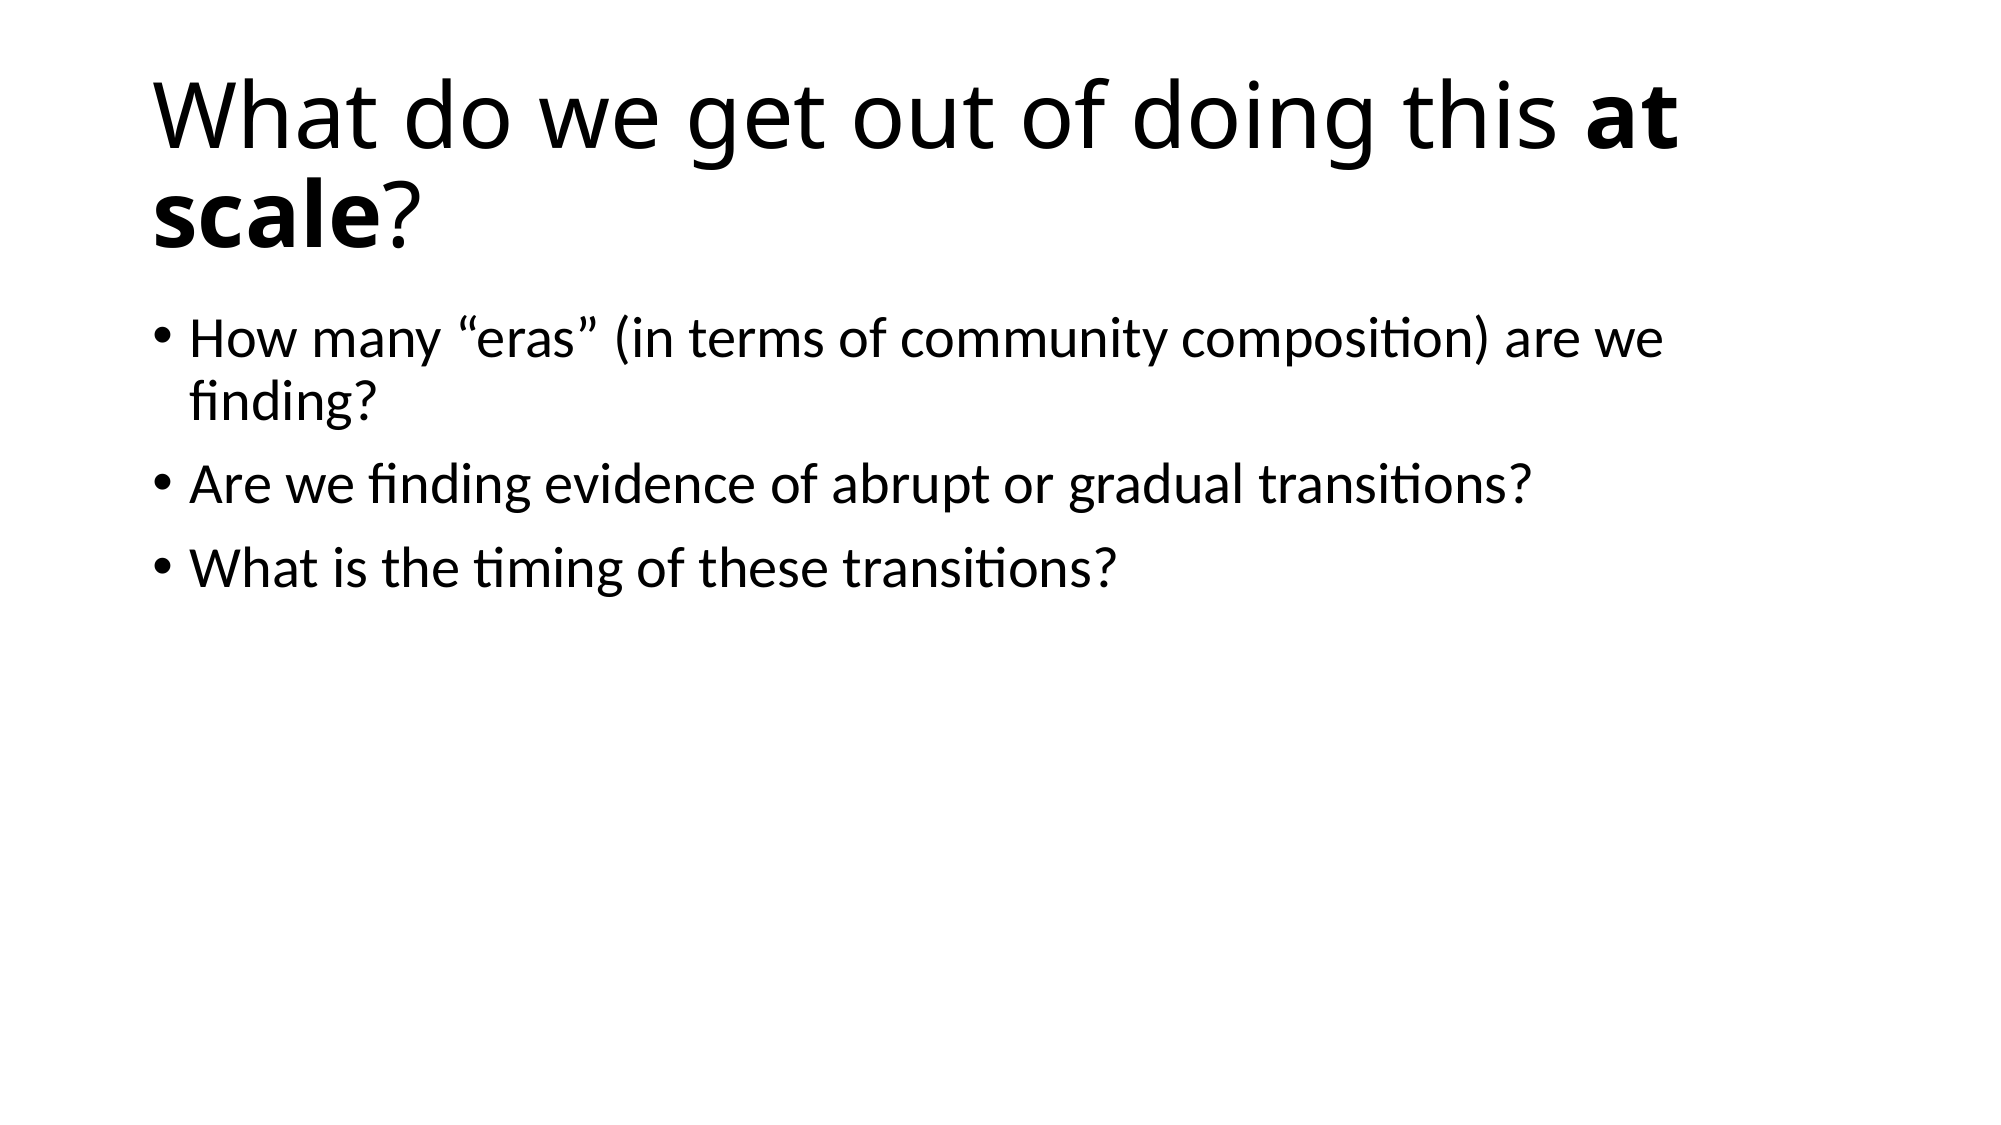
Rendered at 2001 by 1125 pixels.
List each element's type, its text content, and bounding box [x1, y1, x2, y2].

title What do we get out of doing this at scale? [137, 59, 1863, 278]
list How many “eras” (in terms of community composition) are we finding? Are we finding evidence of abrupt or gradual transitions? What is the timing of these transitions? [137, 299, 1863, 1014]
